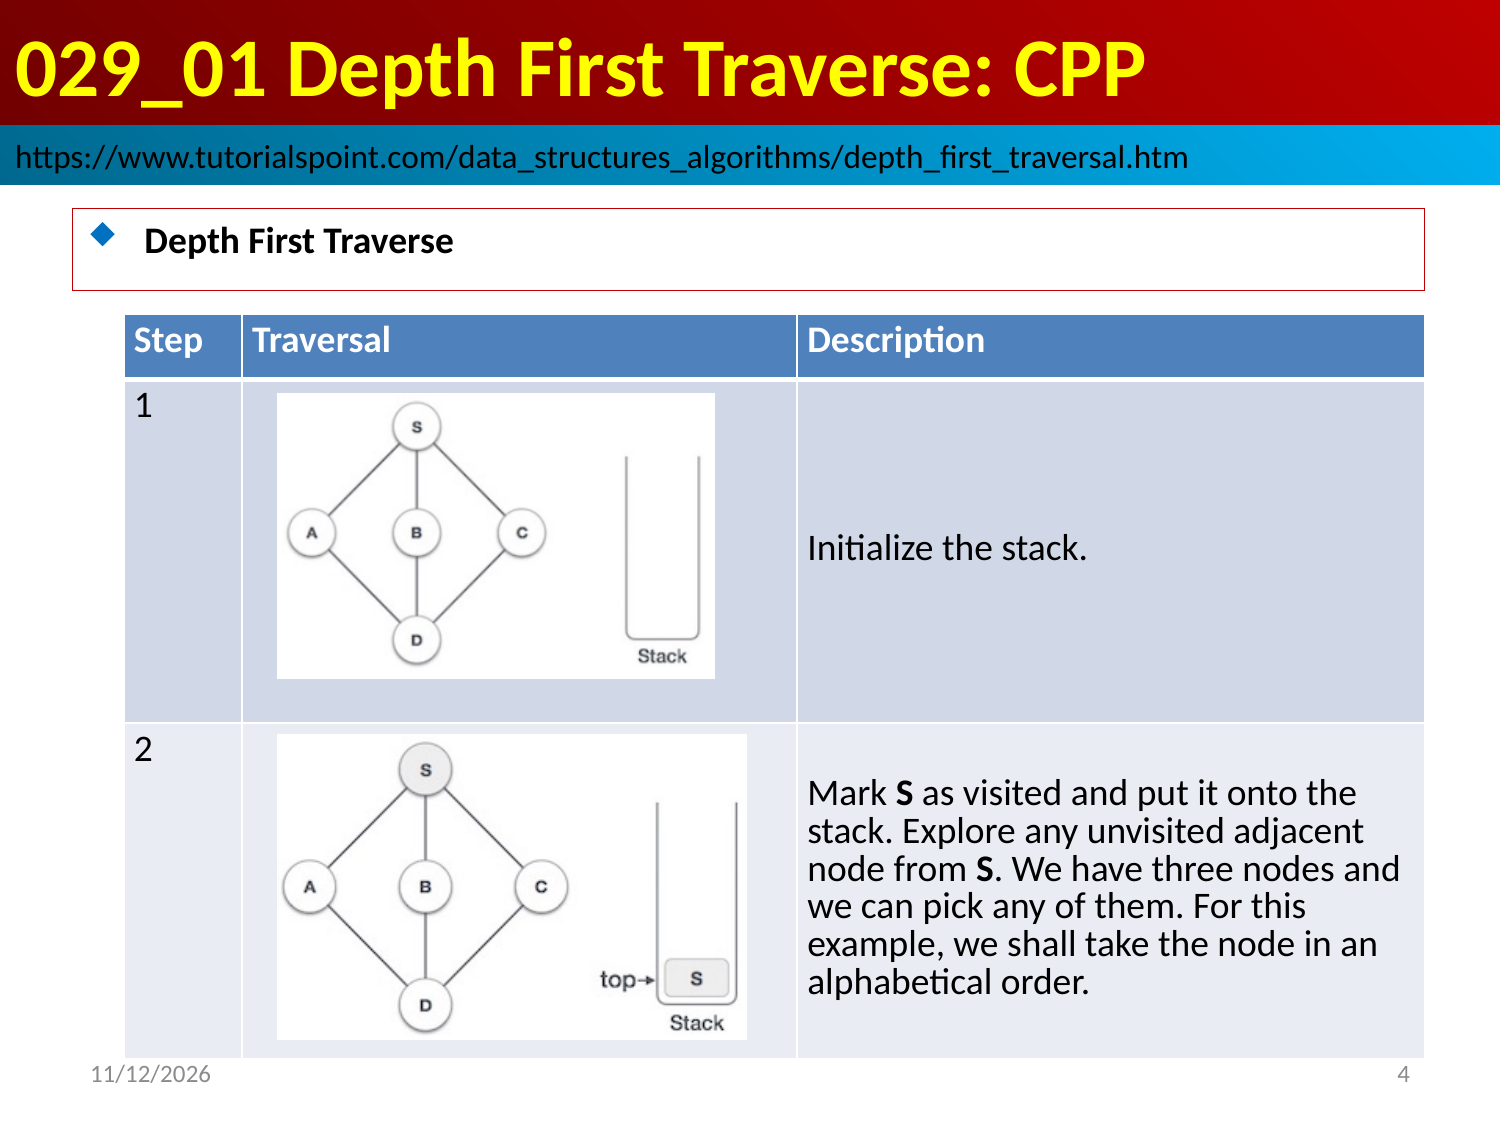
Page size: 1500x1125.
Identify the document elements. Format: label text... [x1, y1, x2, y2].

title 029_01 Depth First Traverse: CPP [0, 0, 1500, 125]
table_header Description [798, 315, 1424, 377]
table_cell 2 [125, 724, 241, 1058]
table_cell [243, 382, 796, 722]
text_box https://www.tutorialspoint.com/data_structures_algorithms/depth_first_traversal.htm [0, 125, 1500, 185]
picture [277, 393, 715, 679]
table_cell [243, 724, 796, 1058]
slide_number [75, 1042, 425, 1103]
table_cell 1 [125, 382, 241, 722]
picture [277, 734, 747, 1040]
table_header Traversal [243, 315, 796, 377]
table_cell Initialize the stack. [798, 382, 1424, 722]
table_header Step [125, 315, 241, 377]
subtitle Depth First Traverse [72, 208, 1425, 291]
slide_number 4 [1074, 1059, 1425, 1103]
table_cell Mark S as visited and put it onto the stack. Explore any unvisited adjacent node from S. We have three nodes and we can pick any of them. For this example, we shall take the node in an alphabetical order. [798, 724, 1424, 1058]
